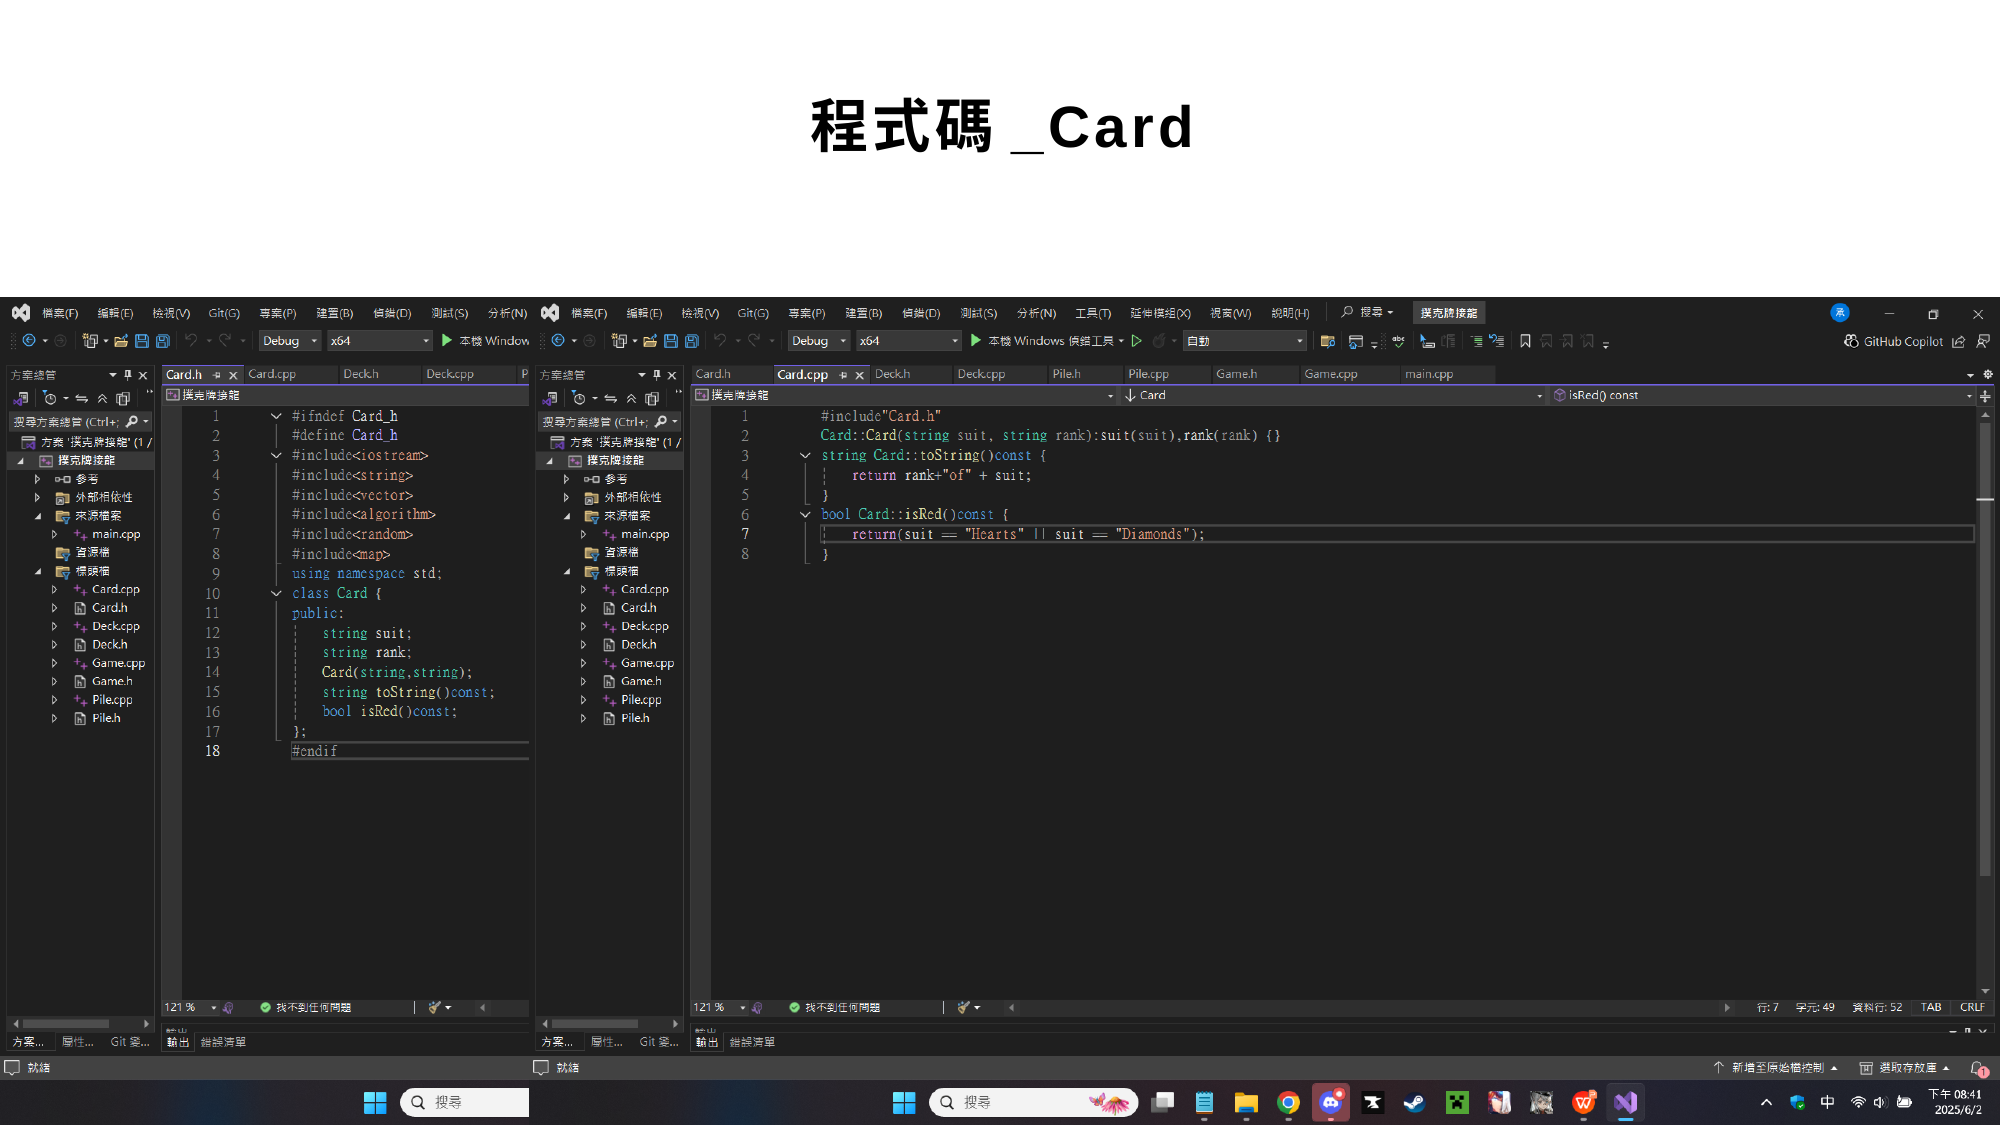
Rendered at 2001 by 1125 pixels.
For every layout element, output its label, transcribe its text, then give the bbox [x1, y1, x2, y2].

title 程式碼_Card [109, 70, 1891, 178]
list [0, 297, 529, 1125]
picture [529, 297, 2000, 1125]
